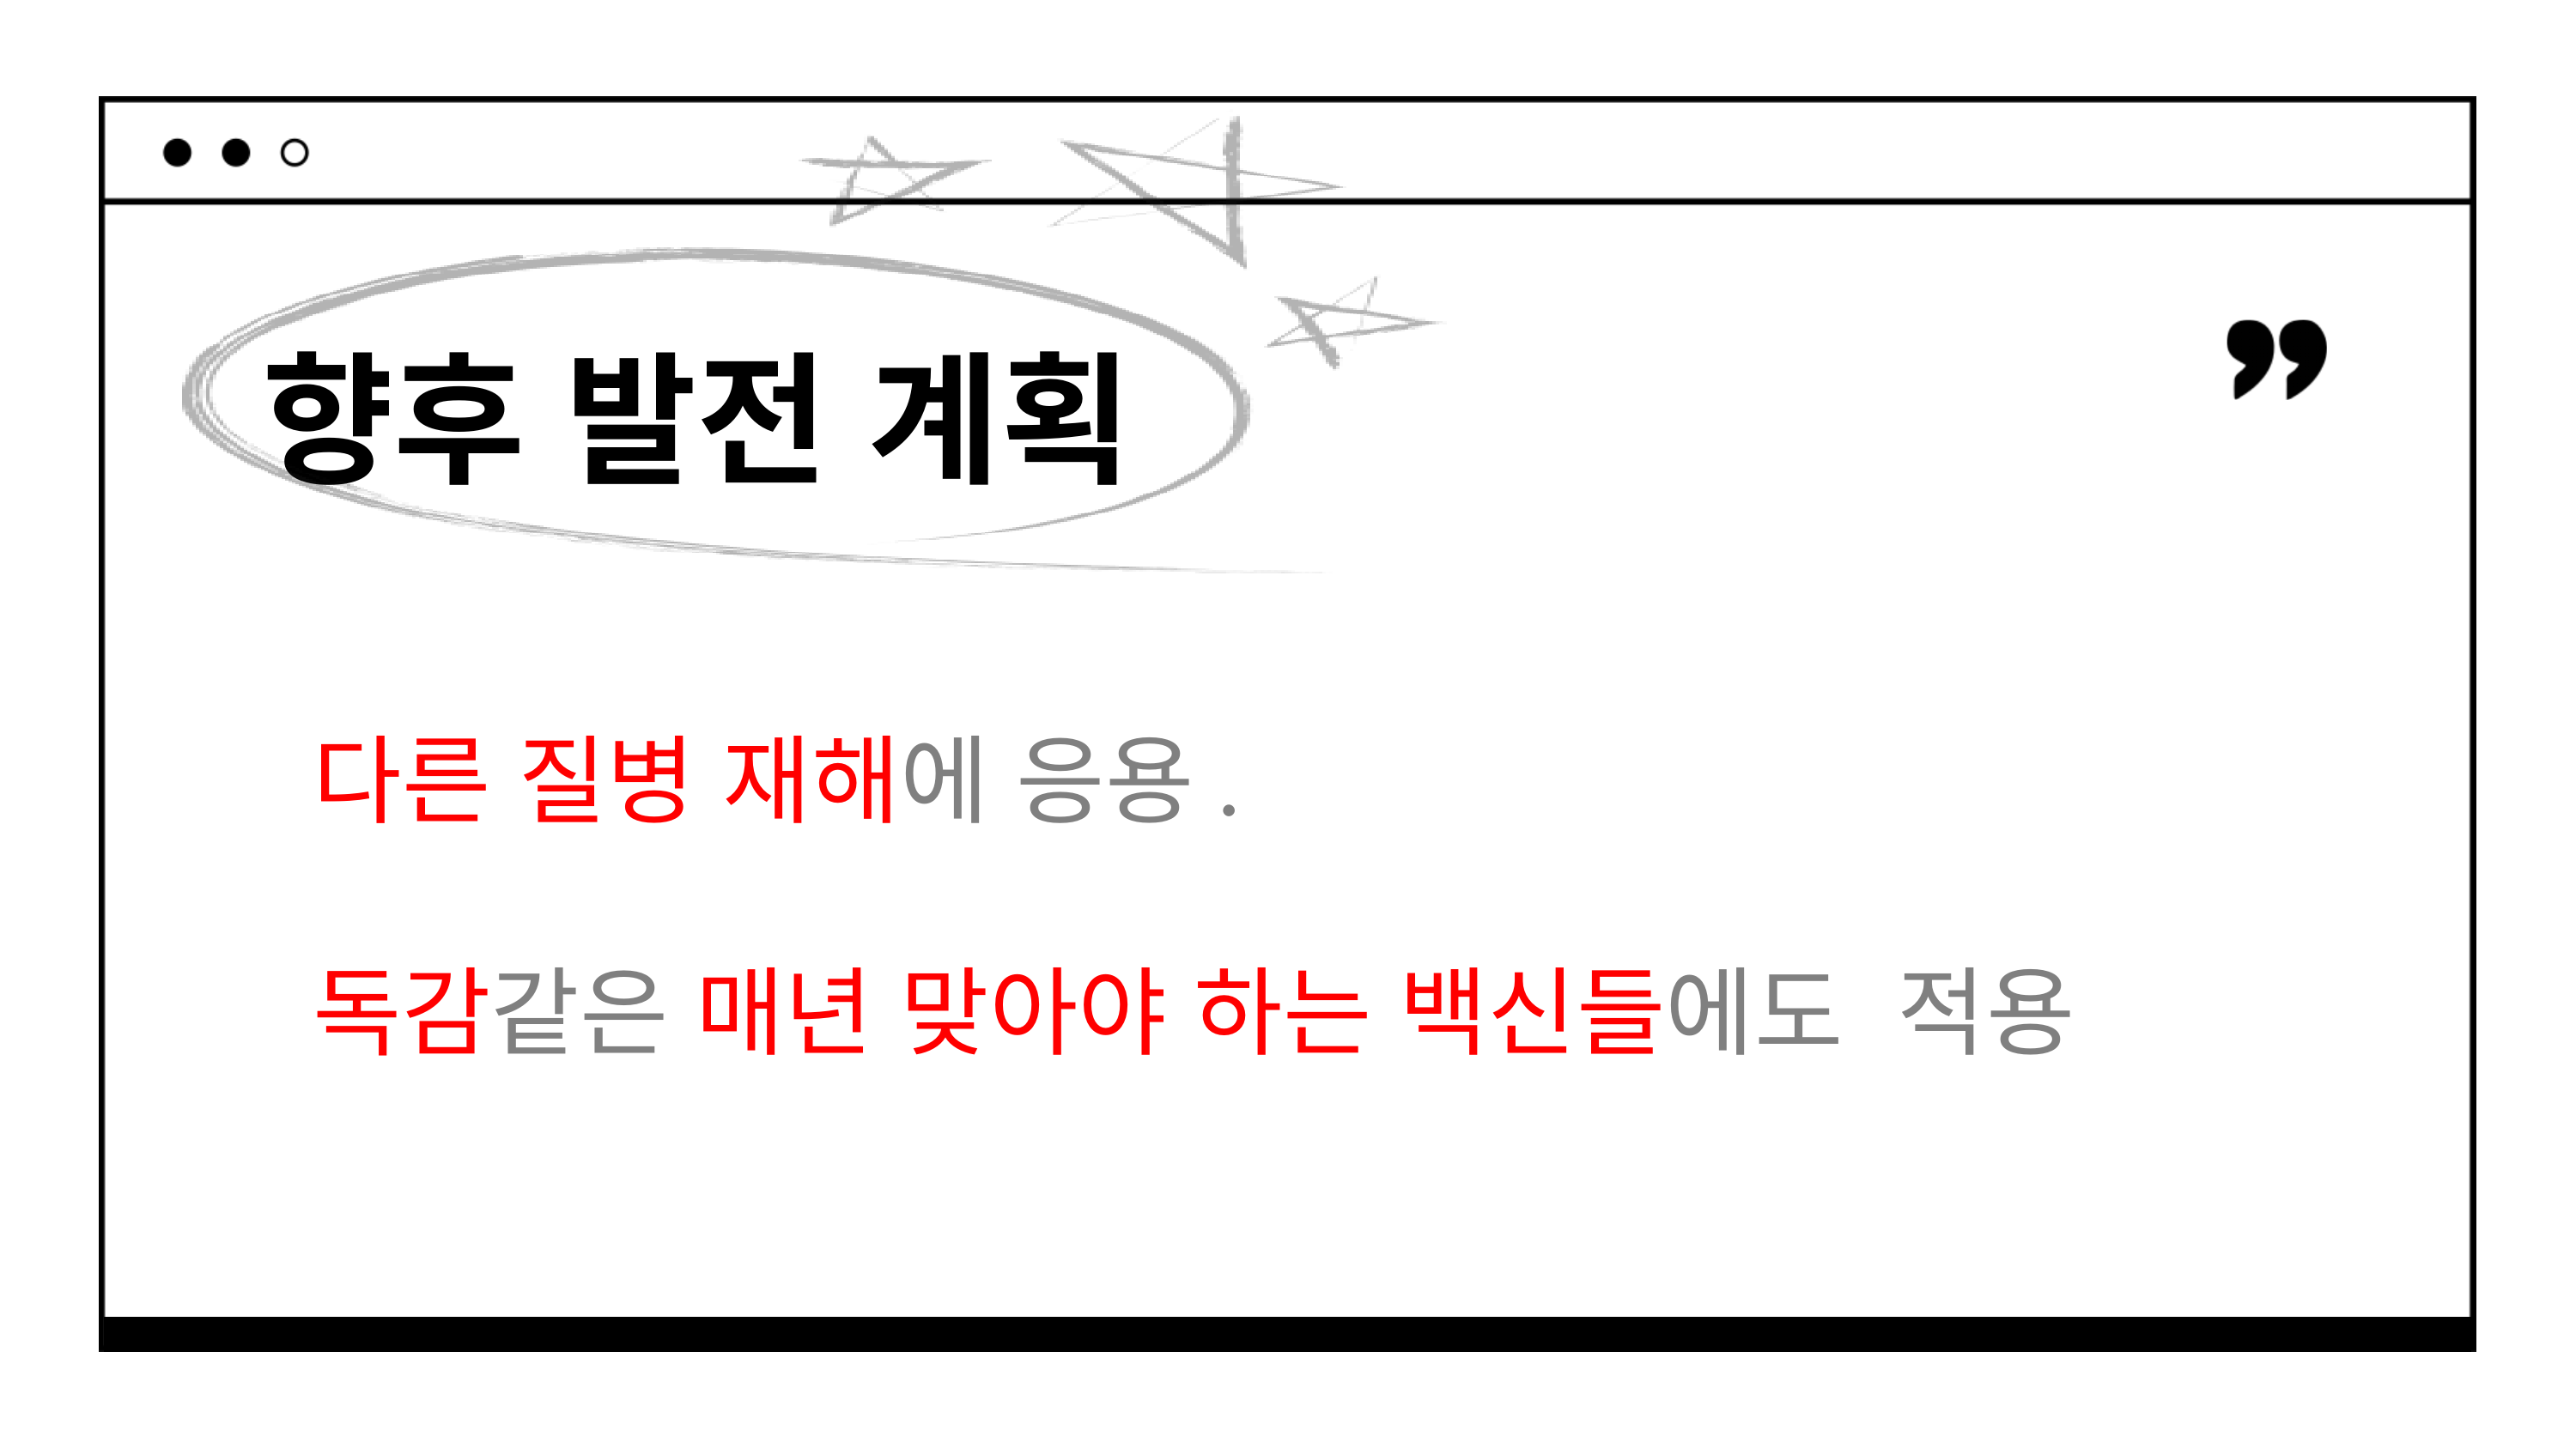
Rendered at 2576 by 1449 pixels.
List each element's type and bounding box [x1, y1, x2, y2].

text_box [2227, 319, 2327, 400]
text_box [182, 96, 1447, 573]
text_box [99, 96, 2477, 1352]
text_box [104, 1316, 2471, 1352]
